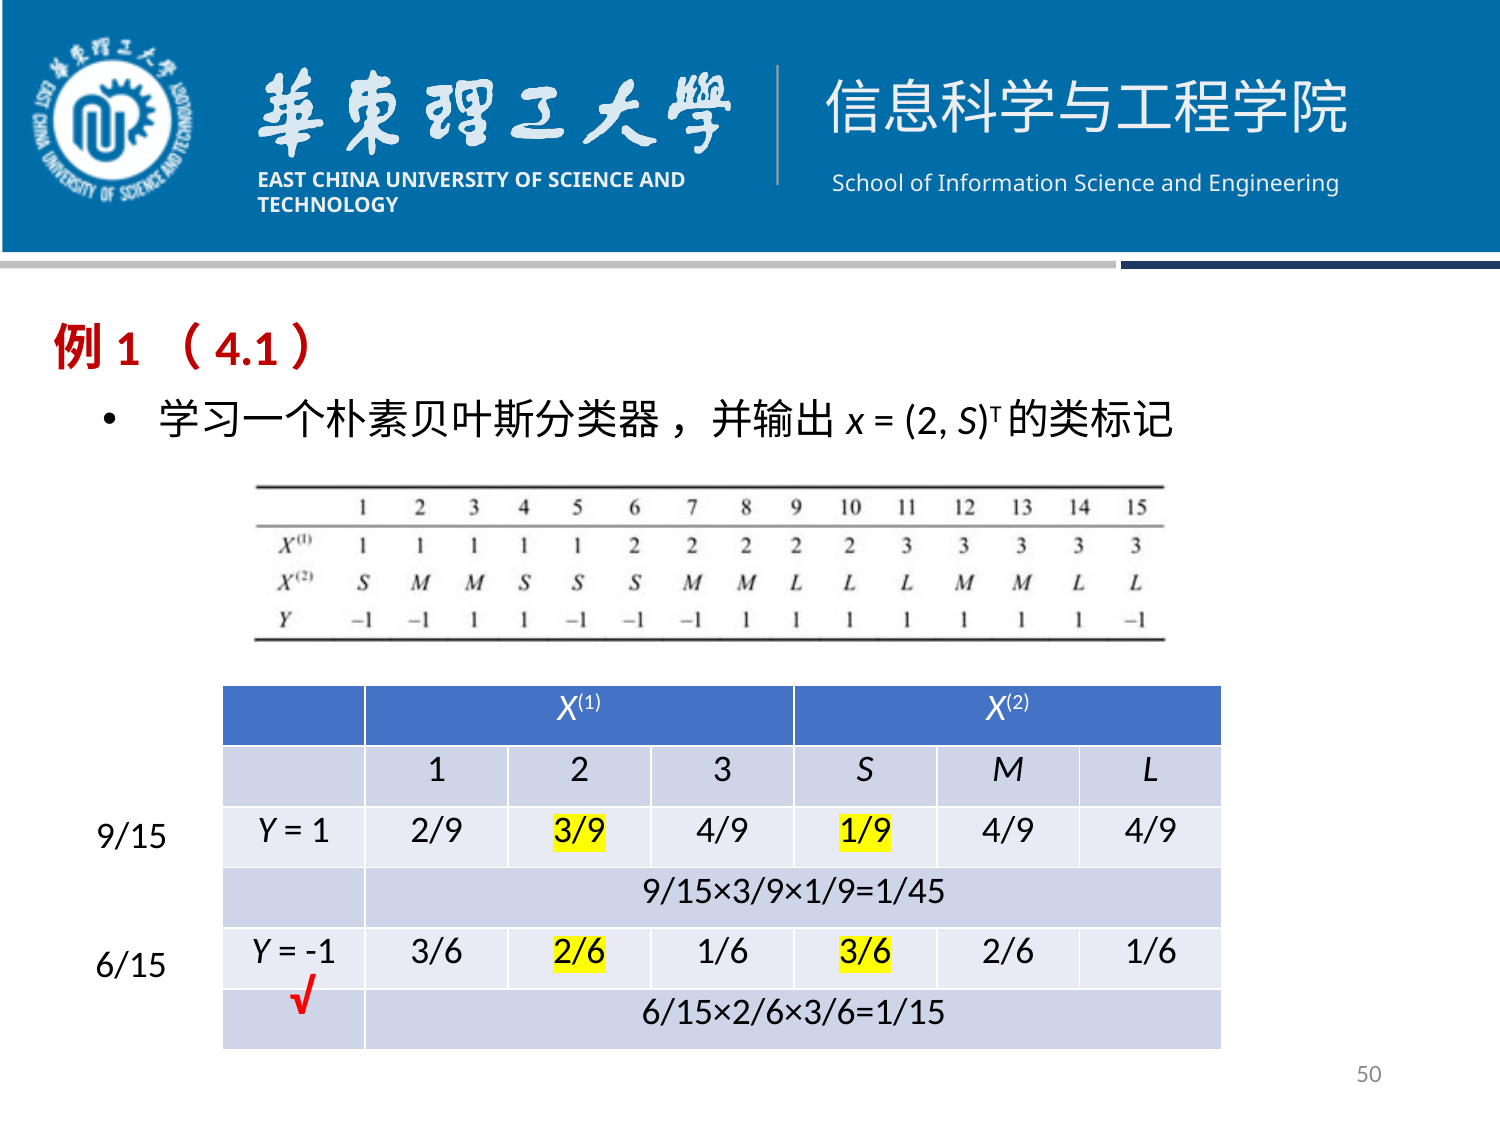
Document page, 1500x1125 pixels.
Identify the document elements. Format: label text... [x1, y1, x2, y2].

picture [222, 460, 1177, 645]
table_cell 3 [652, 747, 793, 806]
table_cell 3/9 [509, 808, 650, 867]
table_cell Y = -1 [223, 929, 364, 988]
table_cell 4/9 [652, 808, 793, 867]
table_cell 1/9 [795, 808, 936, 867]
text_box 例1（4.1） [42, 268, 1337, 432]
text_box 6/15 [80, 932, 197, 993]
table_cell 1 [366, 747, 507, 806]
table_cell [223, 747, 364, 806]
table_cell M [938, 747, 1079, 806]
table_cell 6/15×2/6×3/6=1/15 [366, 990, 1221, 1049]
table_cell 3/6 [795, 929, 936, 988]
table_cell 4/9 [1080, 808, 1221, 867]
table_header X(2) [795, 686, 1221, 745]
table_cell Y = 1 [223, 808, 364, 867]
table_cell 2/6 [938, 929, 1079, 988]
list 学习一个朴素贝叶斯分类器 ，并输出x = (2, S)T的类标记 [87, 390, 1413, 470]
table_cell 4/9 [938, 808, 1079, 867]
table_cell L [1080, 747, 1221, 806]
slide_number 50 [1059, 1042, 1397, 1103]
table_cell 2/6 [509, 929, 650, 988]
table_cell 2 [509, 747, 650, 806]
table_header X(1) [366, 686, 793, 745]
picture [22, 32, 202, 214]
table_cell 3/6 [366, 929, 507, 988]
table_cell 9/15×3/9×1/9=1/45 [366, 868, 1221, 927]
text_box 9/15 [81, 803, 197, 864]
table_header [223, 686, 364, 745]
table_cell 2/9 [366, 808, 507, 867]
text_box √ [275, 957, 330, 1033]
table_cell 1/6 [1080, 929, 1221, 988]
table_cell S [795, 747, 936, 806]
table_cell 1/6 [652, 929, 793, 988]
table_cell [223, 868, 364, 927]
table_cell [223, 990, 364, 1049]
